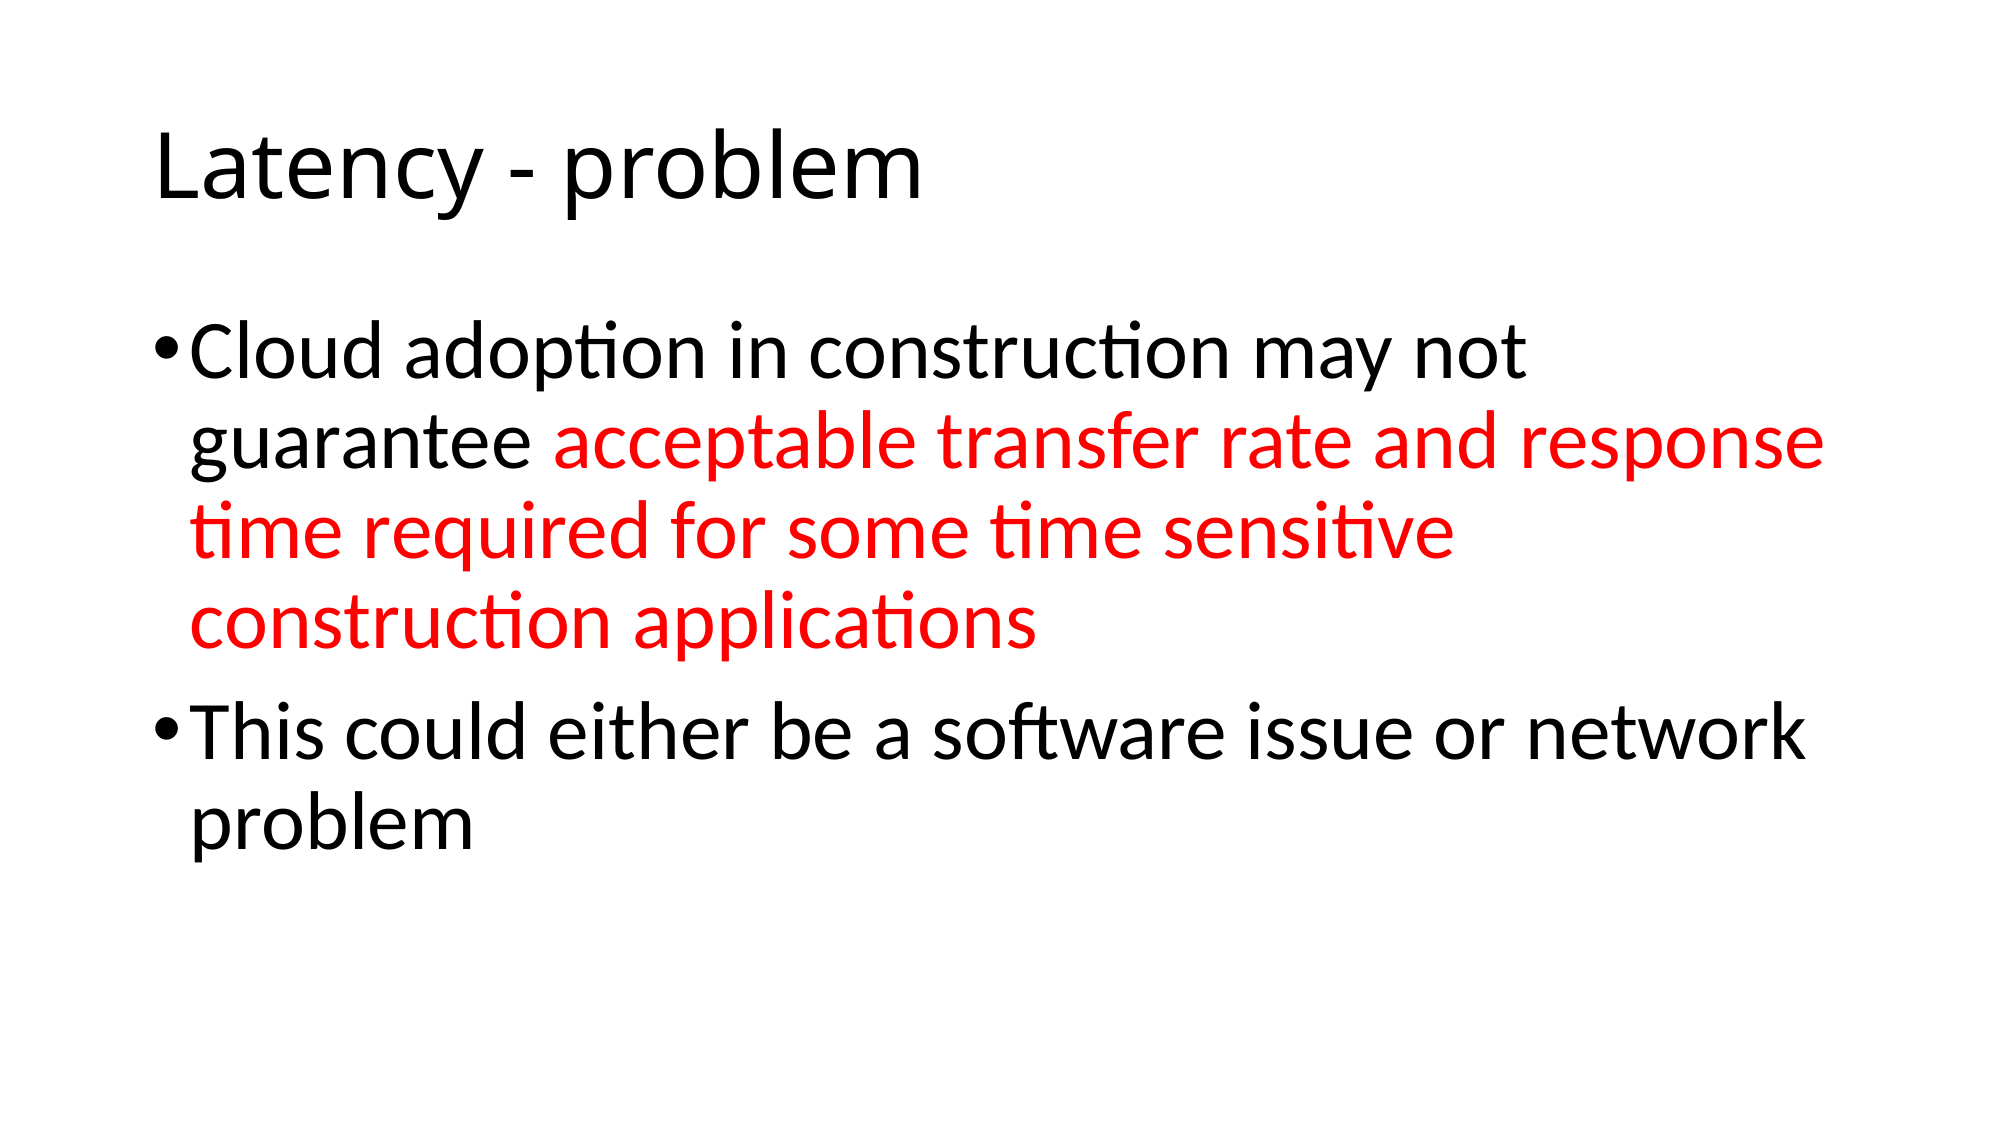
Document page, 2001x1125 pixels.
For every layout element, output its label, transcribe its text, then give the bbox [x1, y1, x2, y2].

title Latency - problem [137, 59, 1863, 278]
list Cloud adoption in construction may not guarantee acceptable transfer rate and response time required for some time sensitive construction applications This could either be a software issue or network problem [137, 299, 1863, 1014]
